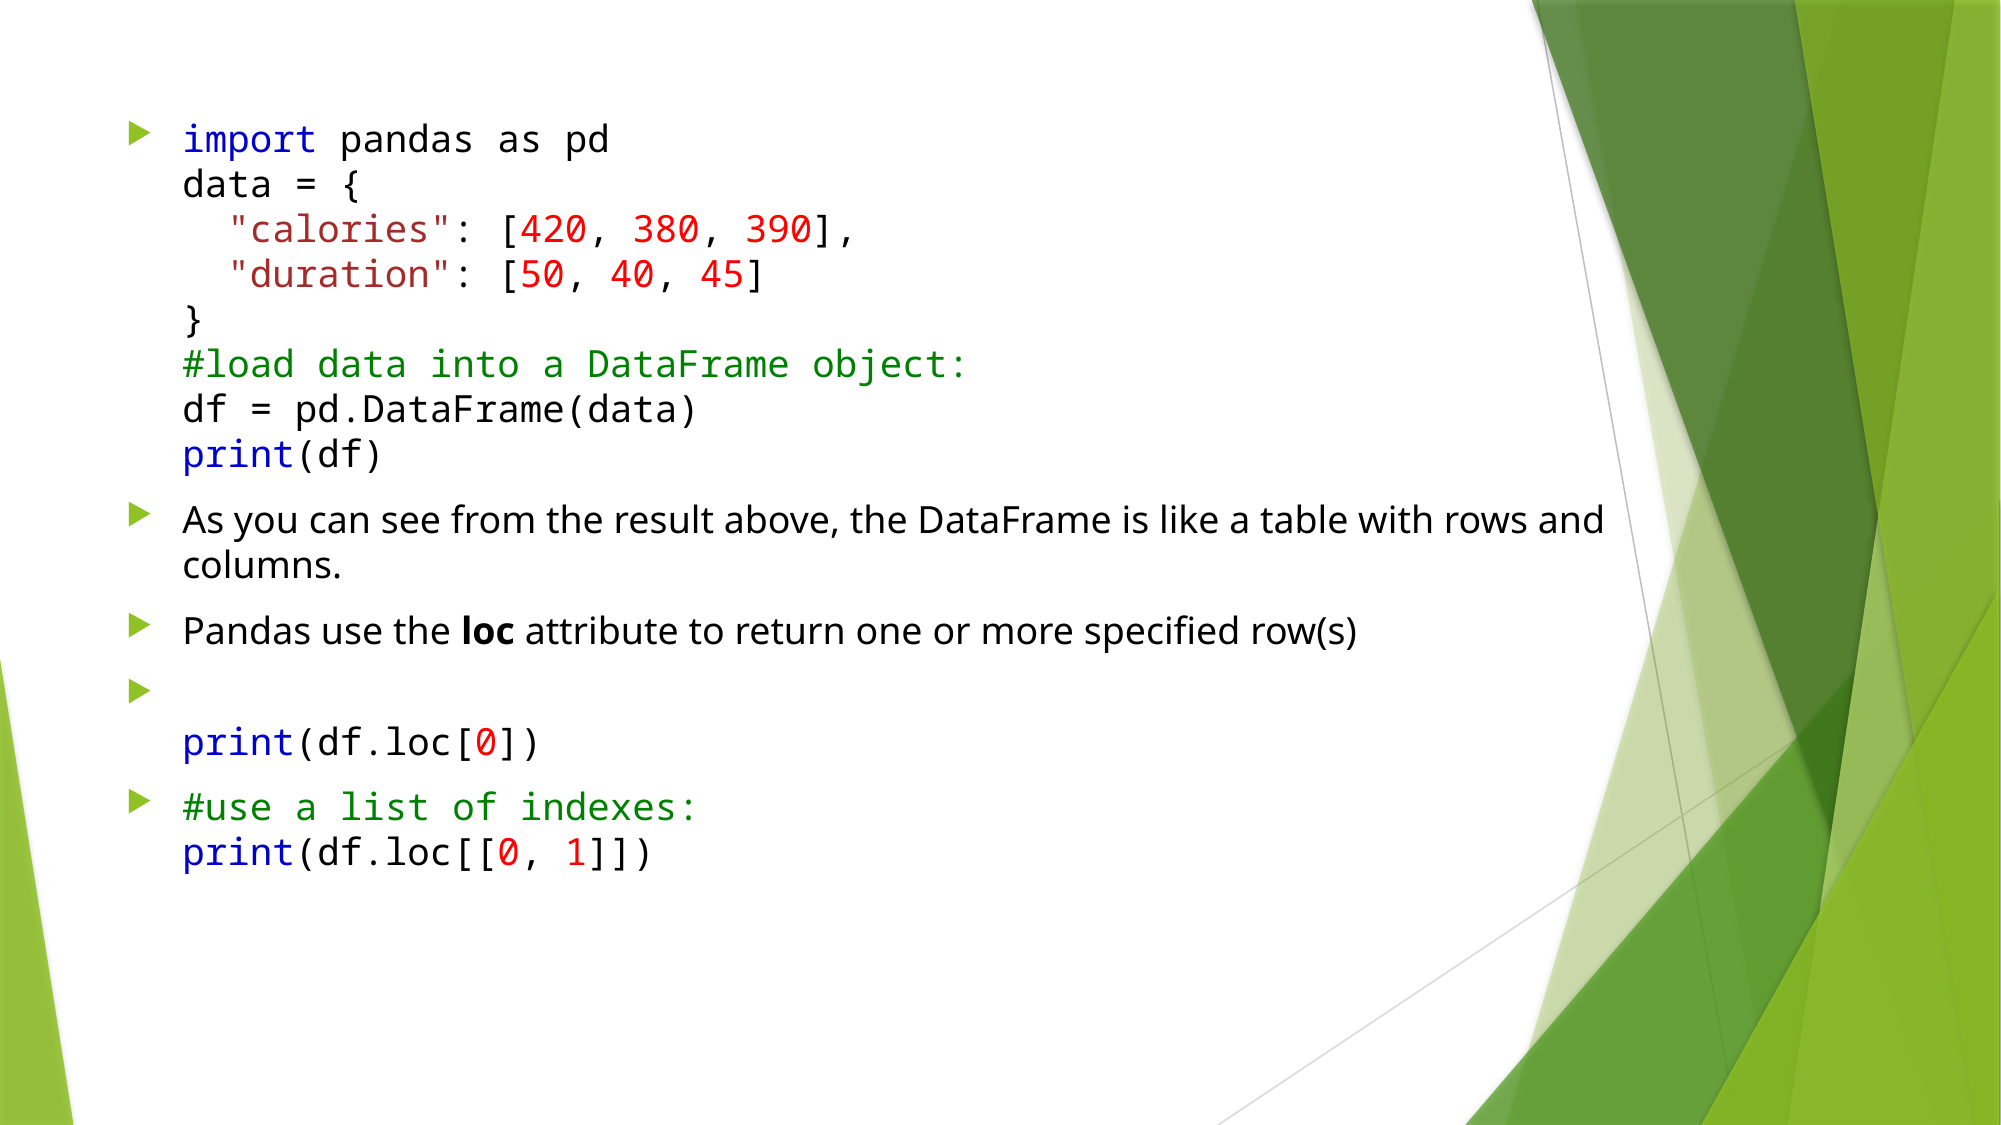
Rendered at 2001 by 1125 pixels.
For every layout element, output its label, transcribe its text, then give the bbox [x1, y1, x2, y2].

list import pandas as pd data = { "calories": [420, 380, 390], "duration": [50, 40, 45] } #load data into a DataFrame object: df = pd.DataFrame(data) print(df) As you can see from the result above, the DataFrame is like a table with rows and columns. Pandas use the loc attribute to return one or more specified row(s) print(df.loc[0]) #use a list of indexes: print(df.loc[[0, 1]]) [111, 107, 1756, 991]
